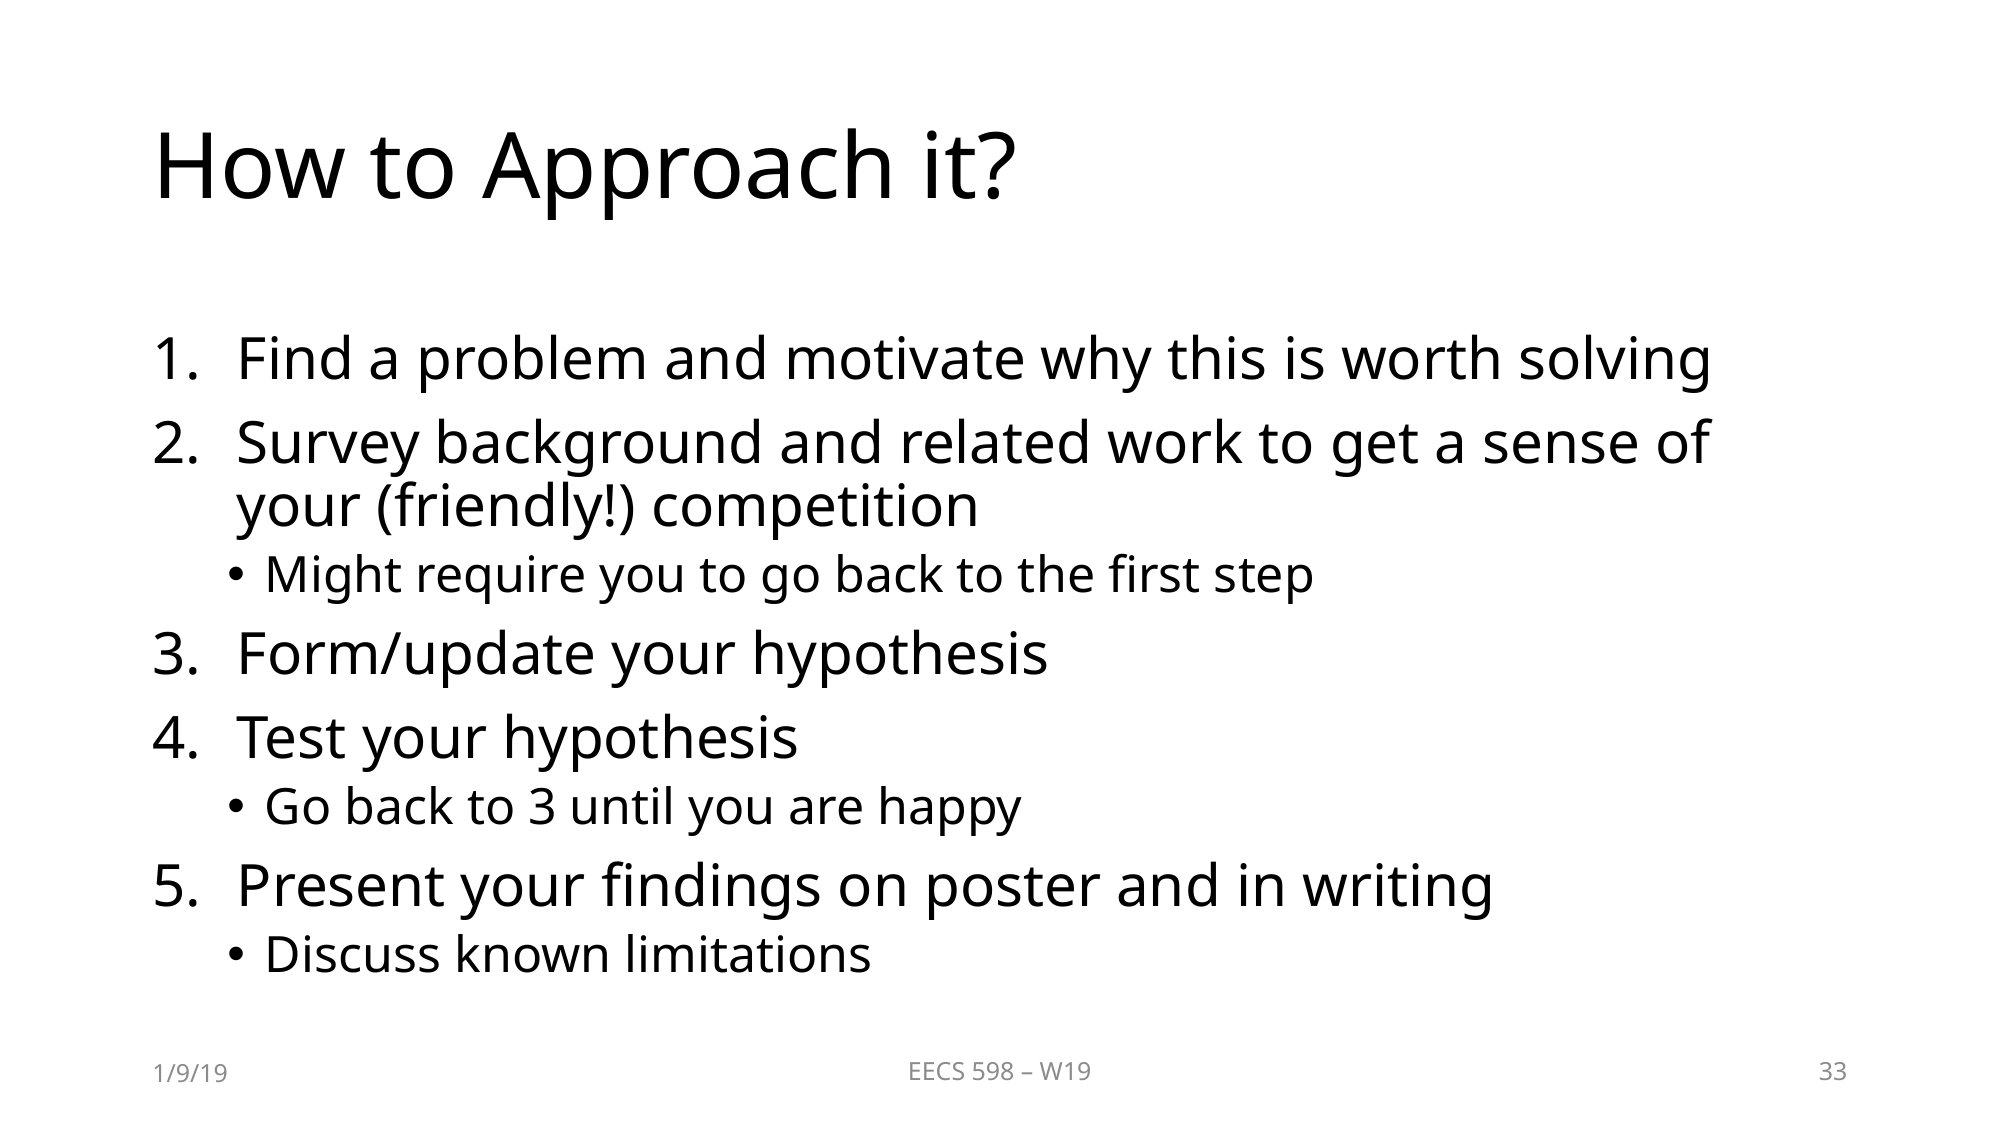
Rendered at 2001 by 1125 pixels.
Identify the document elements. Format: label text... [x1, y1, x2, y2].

footer EECS 598 – W19 [662, 1042, 1338, 1103]
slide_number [137, 1042, 588, 1103]
slide_number 33 [1412, 1042, 1863, 1103]
title How to Approach it? [137, 59, 1863, 278]
list Find a problem and motivate why this is worth solving Survey background and related work to get a sense of your (friendly!) competition Might require you to go back to the first step Form/update your hypothesis Test your hypothesis Go back to 3 until you are happy Present your findings on poster and in writing Discuss known limitations [137, 299, 1863, 1014]
